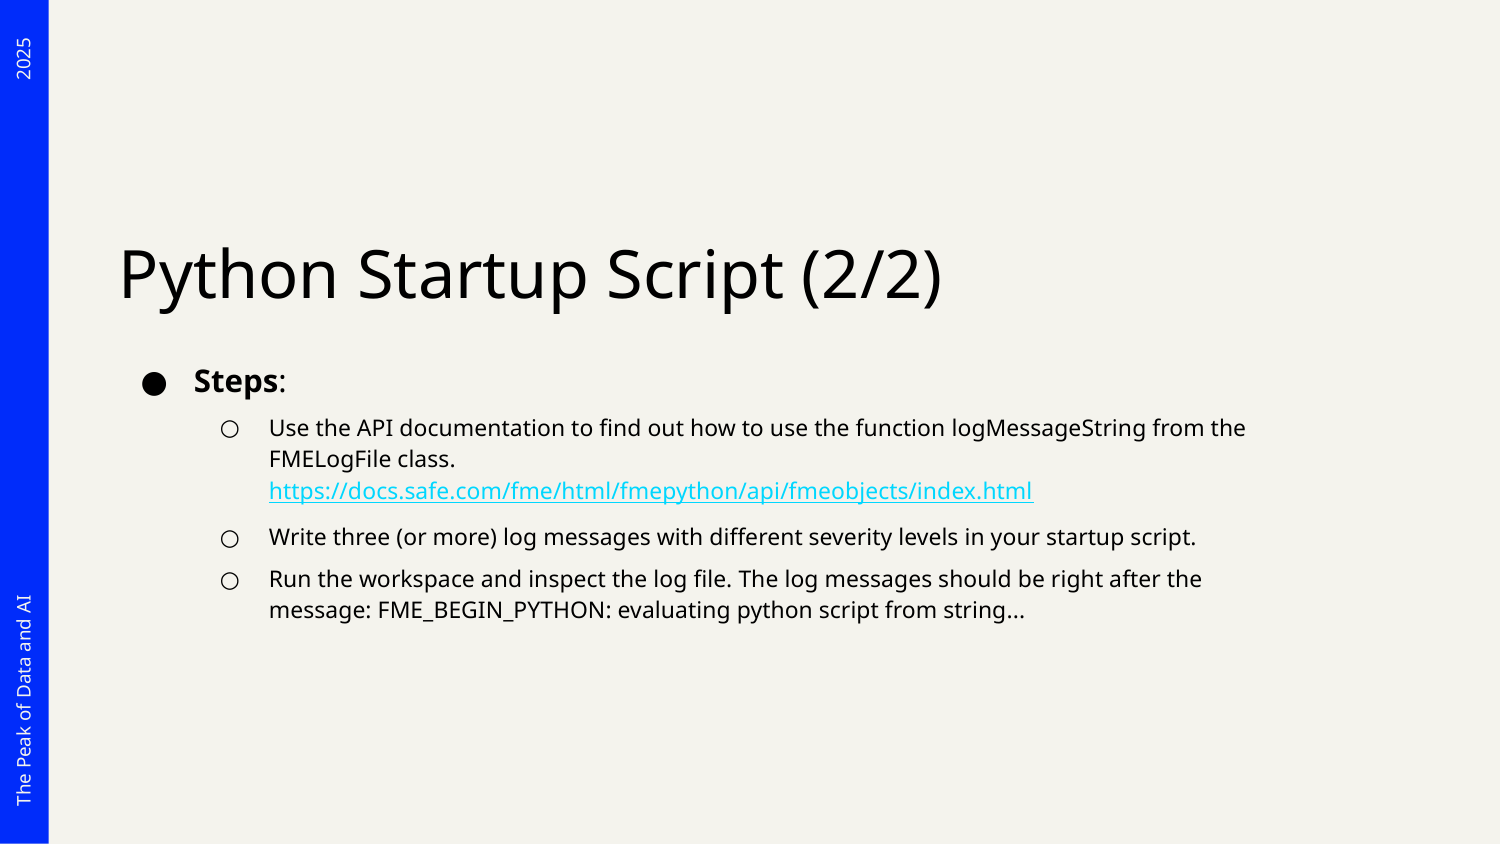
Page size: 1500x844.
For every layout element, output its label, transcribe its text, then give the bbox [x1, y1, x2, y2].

list Steps: Use the API documentation to find out how to use the function logMessageString from the FMELogFile class. https://docs.safe.com/fme/html/fmepython/api/fmeobjects/index.html Write three (or more) log messages with different severity levels in your startup script. Run the workspace and inspect the log file. The log messages should be right after the message: FME_BEGIN_PYTHON: evaluating python script from string... [118, 355, 1259, 837]
title Python Startup Script (2/2) [118, 62, 1259, 313]
